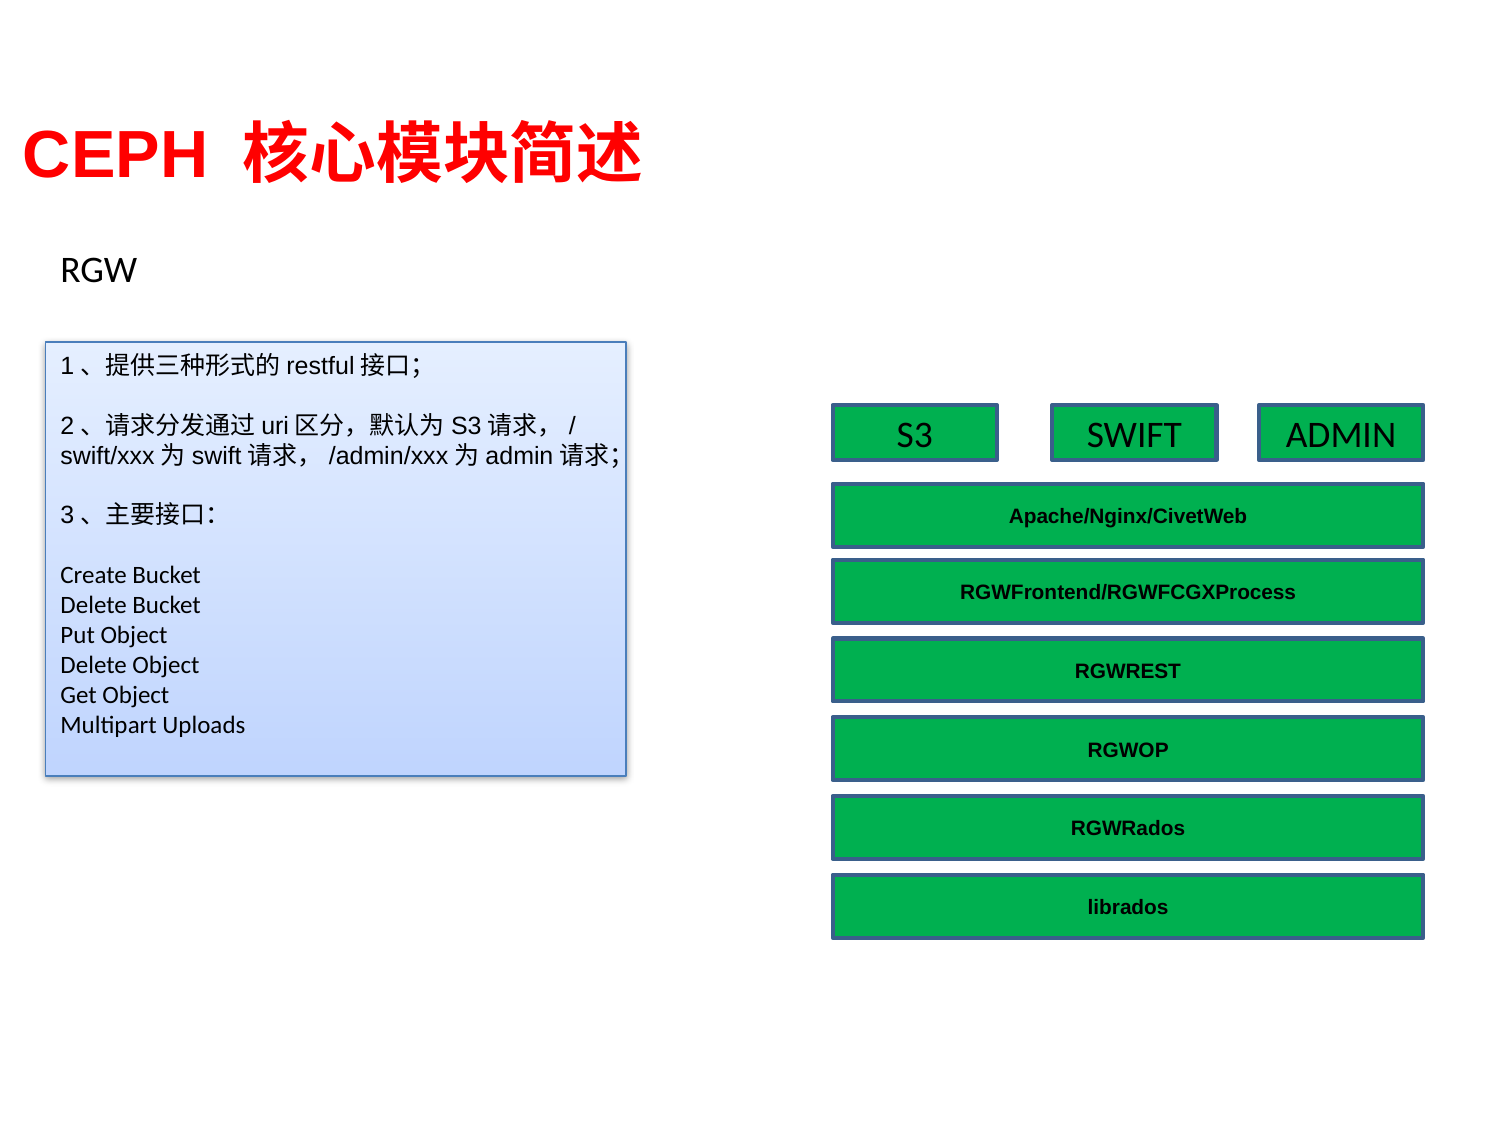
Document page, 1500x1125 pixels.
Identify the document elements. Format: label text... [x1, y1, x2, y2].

text_box RGWFrontend/RGWFCGXProcess [831, 558, 1425, 625]
text_box S3 [831, 403, 999, 462]
text_box 1、提供三种形式的restful接口； 2、请求分发通过uri区分，默认为S3请求，/swift/xxx为swift请求，/admin/xxx为admin请求； 3、主要接口： Create Bucket Delete Bucket Put Object Delete Object Get Object Multipart Uploads [45, 341, 627, 777]
text_box ADMIN [1257, 403, 1425, 462]
text_box RGW [45, 237, 383, 298]
text_box RGWREST [831, 636, 1425, 703]
text_box RGWOP [831, 715, 1425, 782]
text_box RGWRados [831, 794, 1425, 861]
text_box librados [831, 873, 1425, 940]
text_box SWIFT [1050, 403, 1219, 462]
text_box CEPH 核心模块简述 [22, 74, 644, 196]
text_box Apache/Nginx/CivetWeb [831, 482, 1425, 549]
